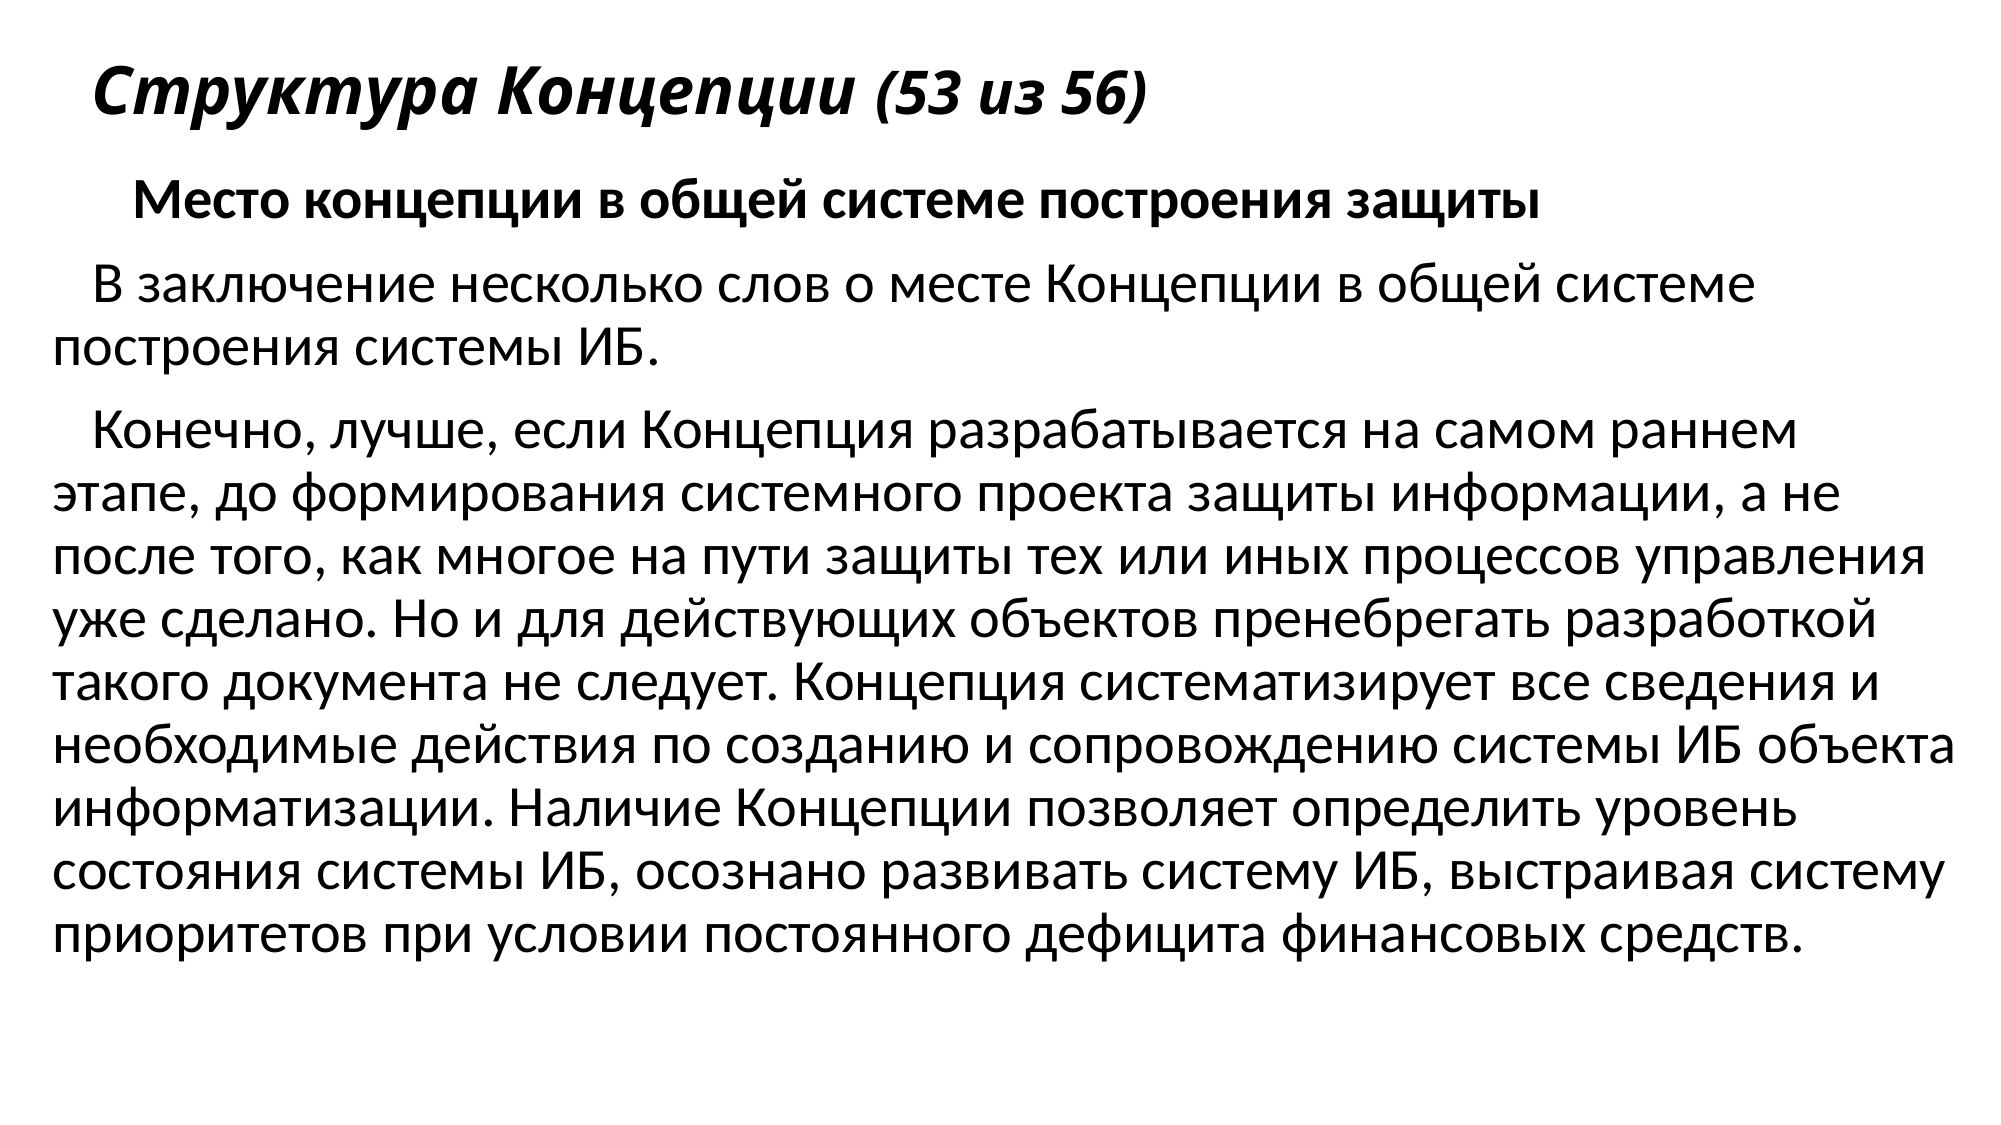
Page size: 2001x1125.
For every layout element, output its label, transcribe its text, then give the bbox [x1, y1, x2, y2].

title Структура Концепции (53 из 56) [76, 49, 1802, 136]
list Место концепции в общей системе построения защиты В заключение несколько слов о месте Концепции в общей системе построения системы ИБ. Конечно, лучше, если Концепция разрабатывается на самом раннем этапе, до формирования системного проекта защиты информации, а не после того, как многое на пути защиты тех или иных процессов управления уже сделано. Но и для действующих объектов пренебрегать разработкой такого документа не следует. Концепция систематизирует все сведения и необходимые действия по созданию и сопровождению системы ИБ объекта информатизации. Наличие Концепции позволяет определить уровень состояния системы ИБ, осознано развивать систему ИБ, выстраивая систему приоритетов при условии постоянного дефицита финансовых средств. [37, 160, 1974, 1081]
